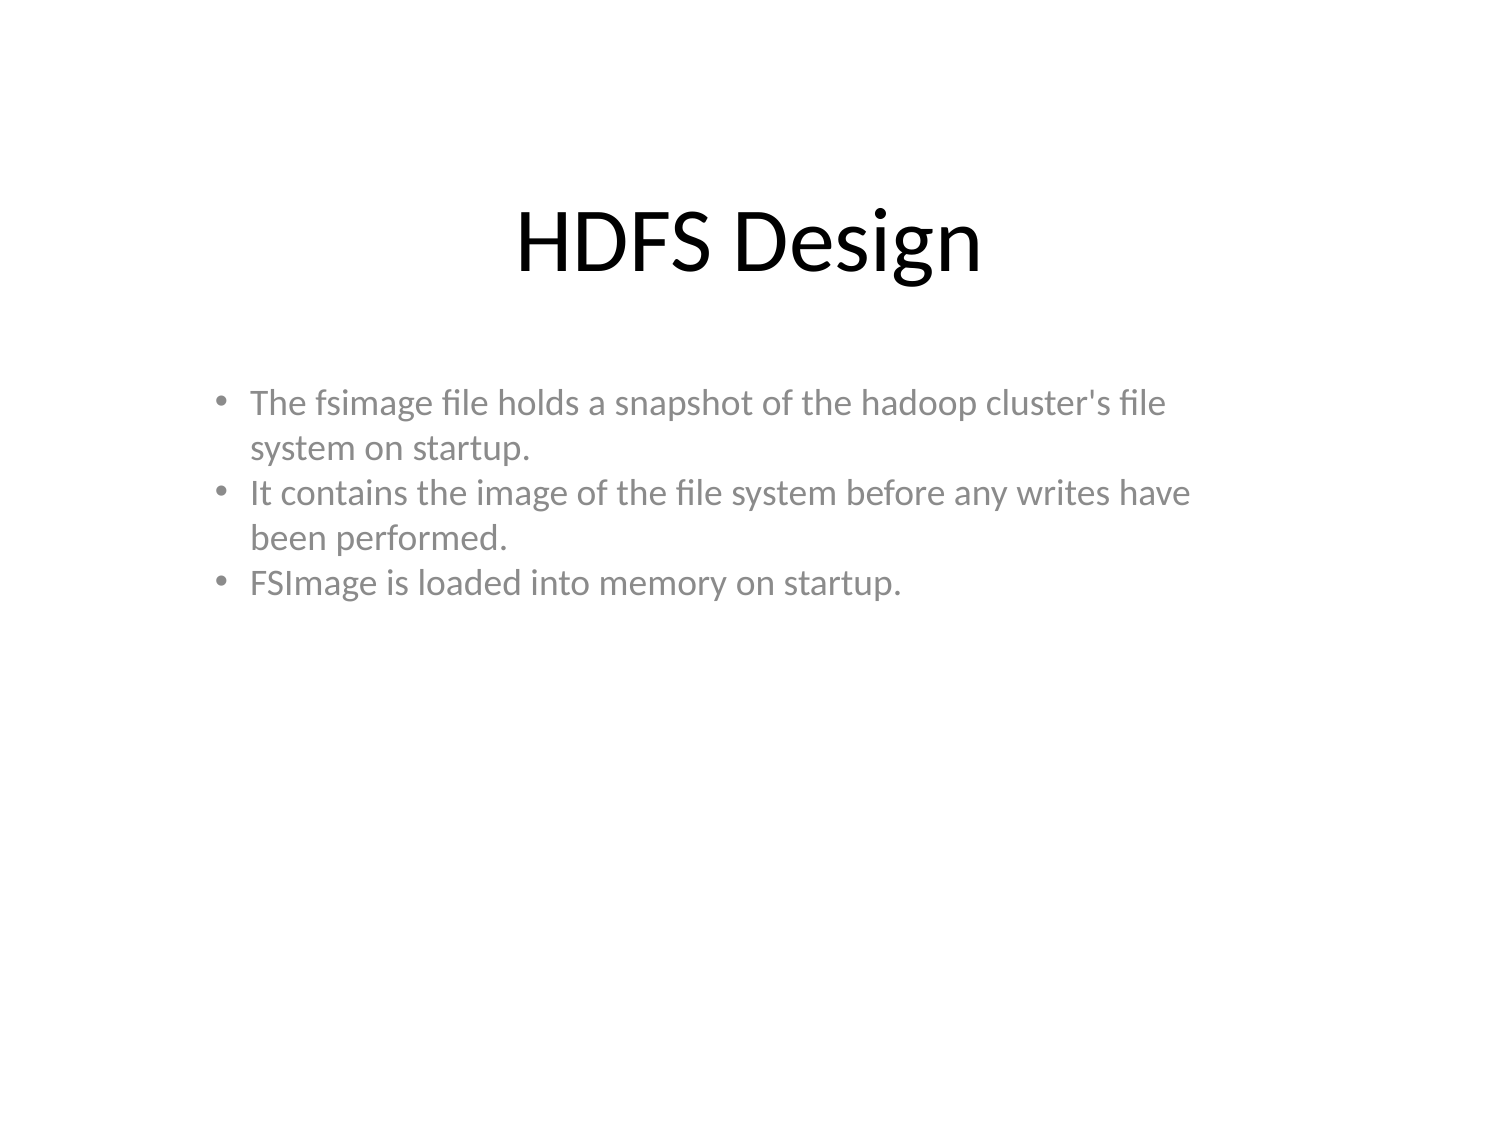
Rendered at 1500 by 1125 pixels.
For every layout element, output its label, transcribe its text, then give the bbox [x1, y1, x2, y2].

text_box The fsimage file holds a snapshot of the hadoop cluster's file system on startup. It contains the image of the file system before any writes have been performed. FSImage is loaded into memory on startup. [200, 370, 1250, 659]
text_box HDFS Design [112, 114, 1388, 355]
